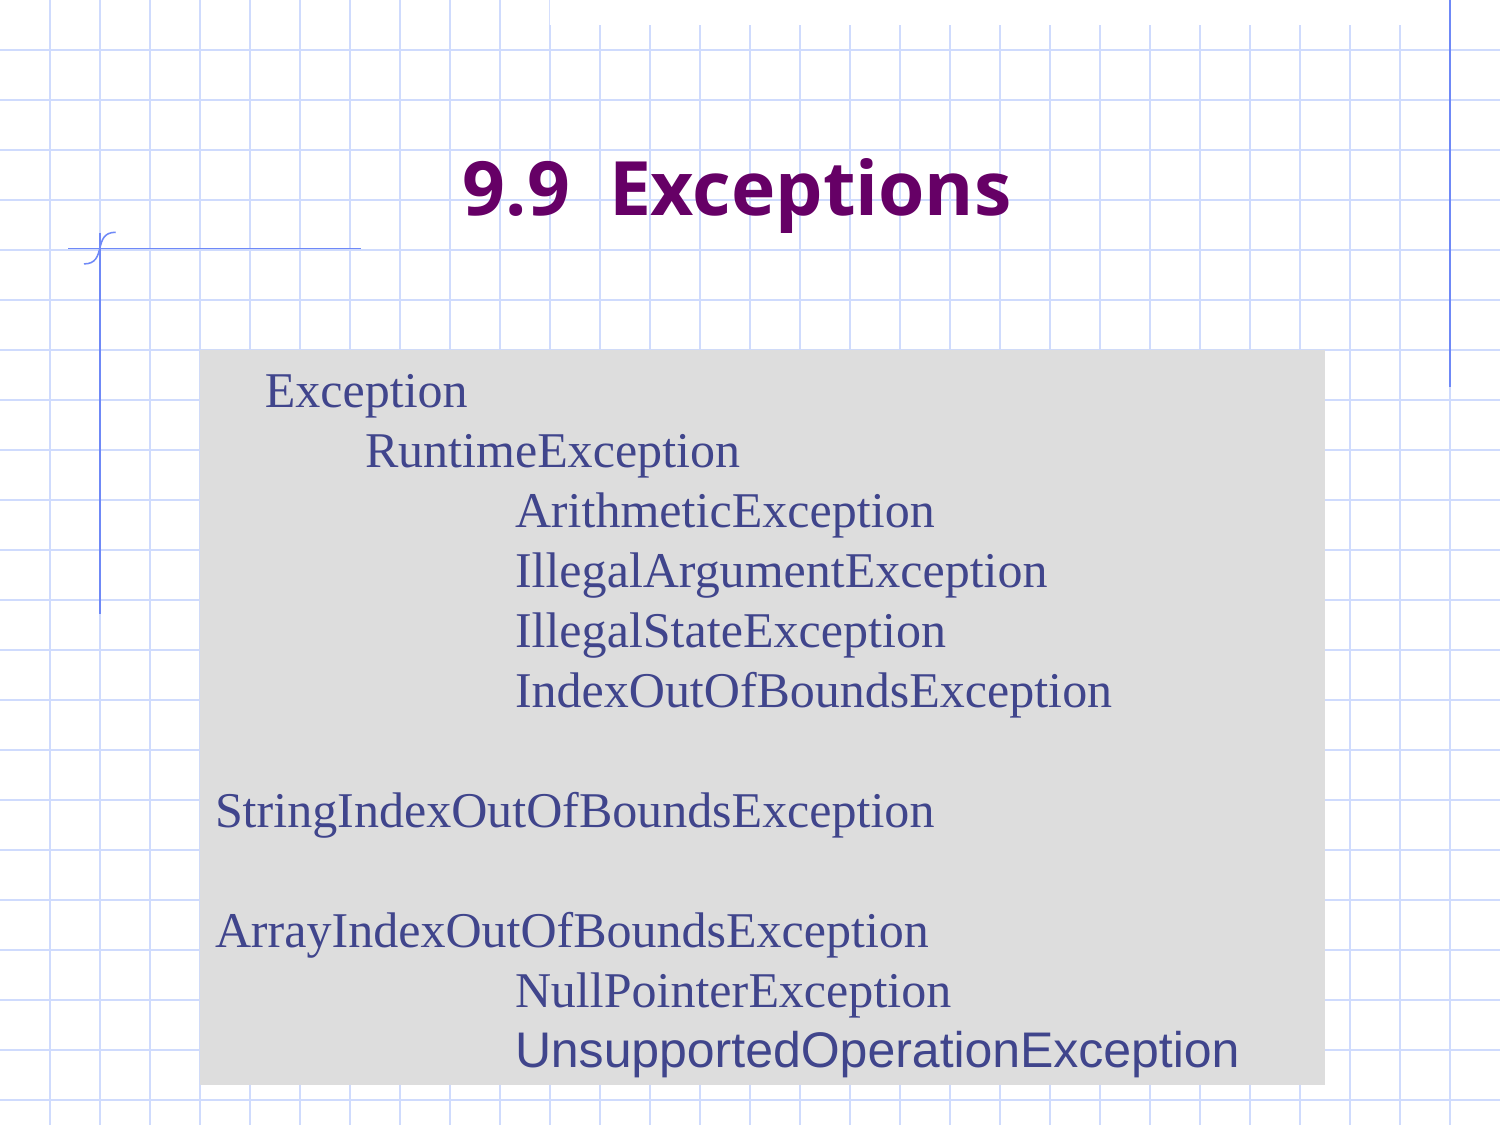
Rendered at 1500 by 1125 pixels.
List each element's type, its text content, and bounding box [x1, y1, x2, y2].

title 9.9 Exceptions [99, 50, 1375, 238]
text_box Exception RuntimeException ArithmeticException IllegalArgumentException IllegalStateException IndexOutOfBoundsException StringIndexOutOfBoundsException ArrayIndexOutOfBoundsException NullPointerException UnsupportedOperationException [199, 349, 1325, 1085]
